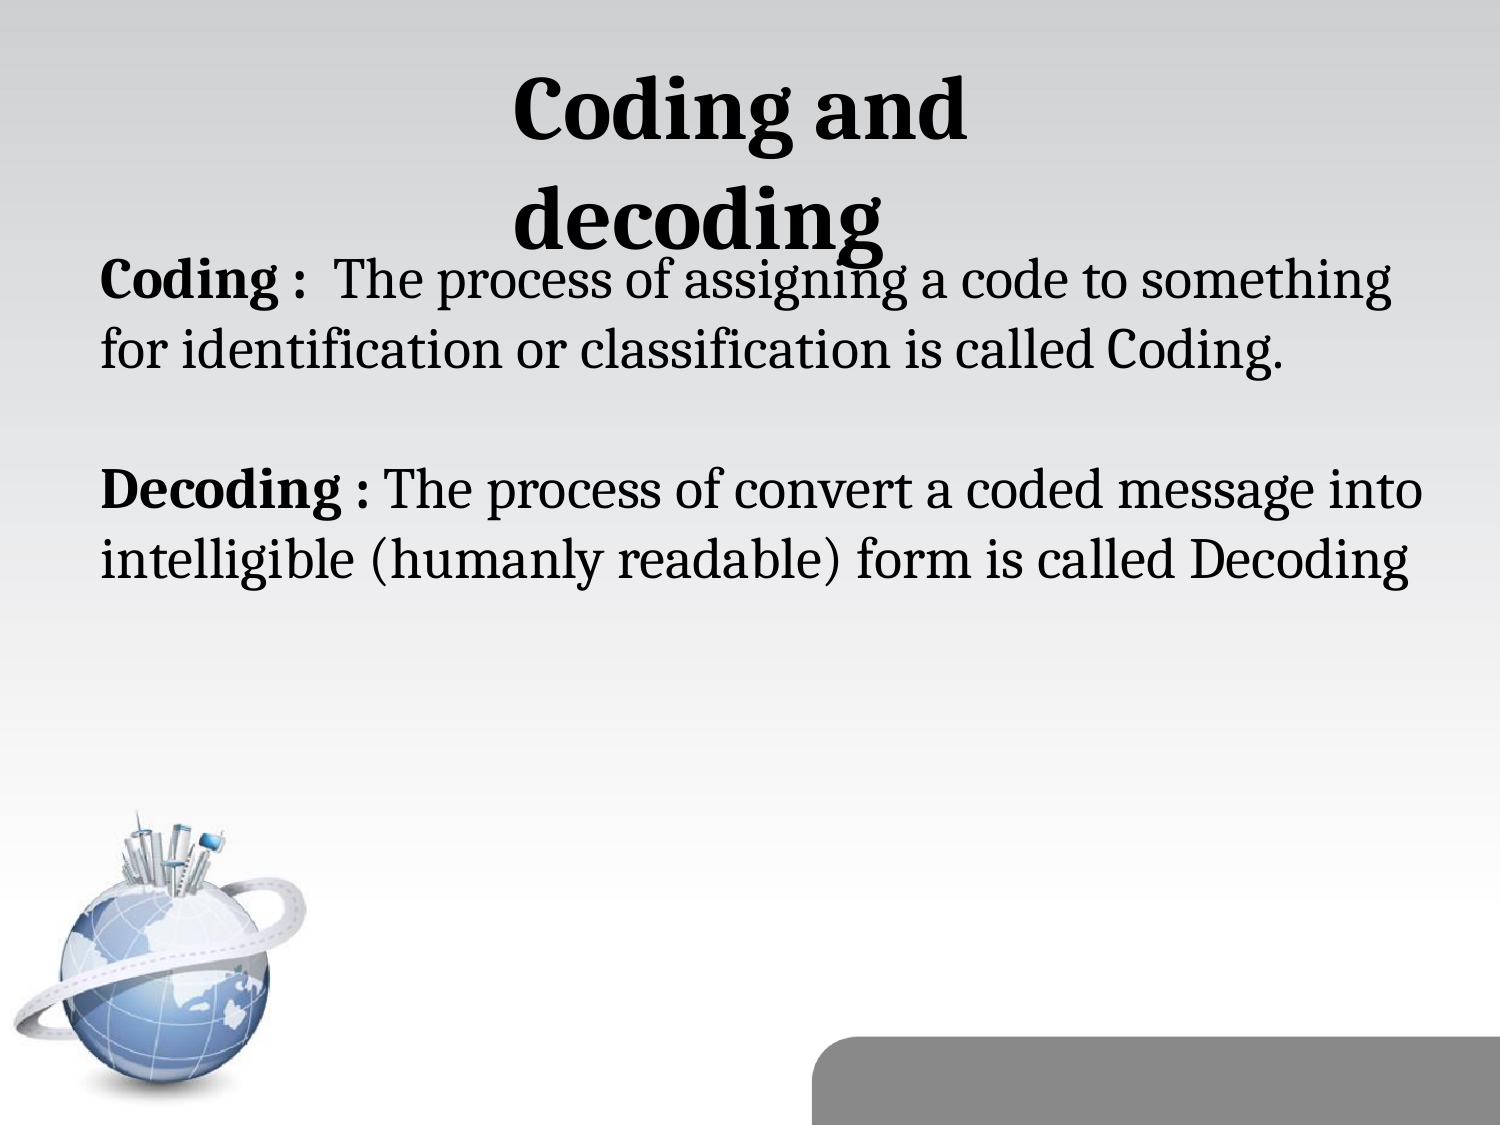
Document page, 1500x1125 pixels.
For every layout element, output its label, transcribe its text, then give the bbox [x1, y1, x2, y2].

title Coding and decoding [513, 48, 987, 239]
list Coding : The process of assigning a code to something for identification or classification is called Coding. Decoding : The process of convert a coded message into intelligible (humanly readable) form is called Decoding [100, 239, 1471, 664]
picture [0, 0, 1500, 1125]
